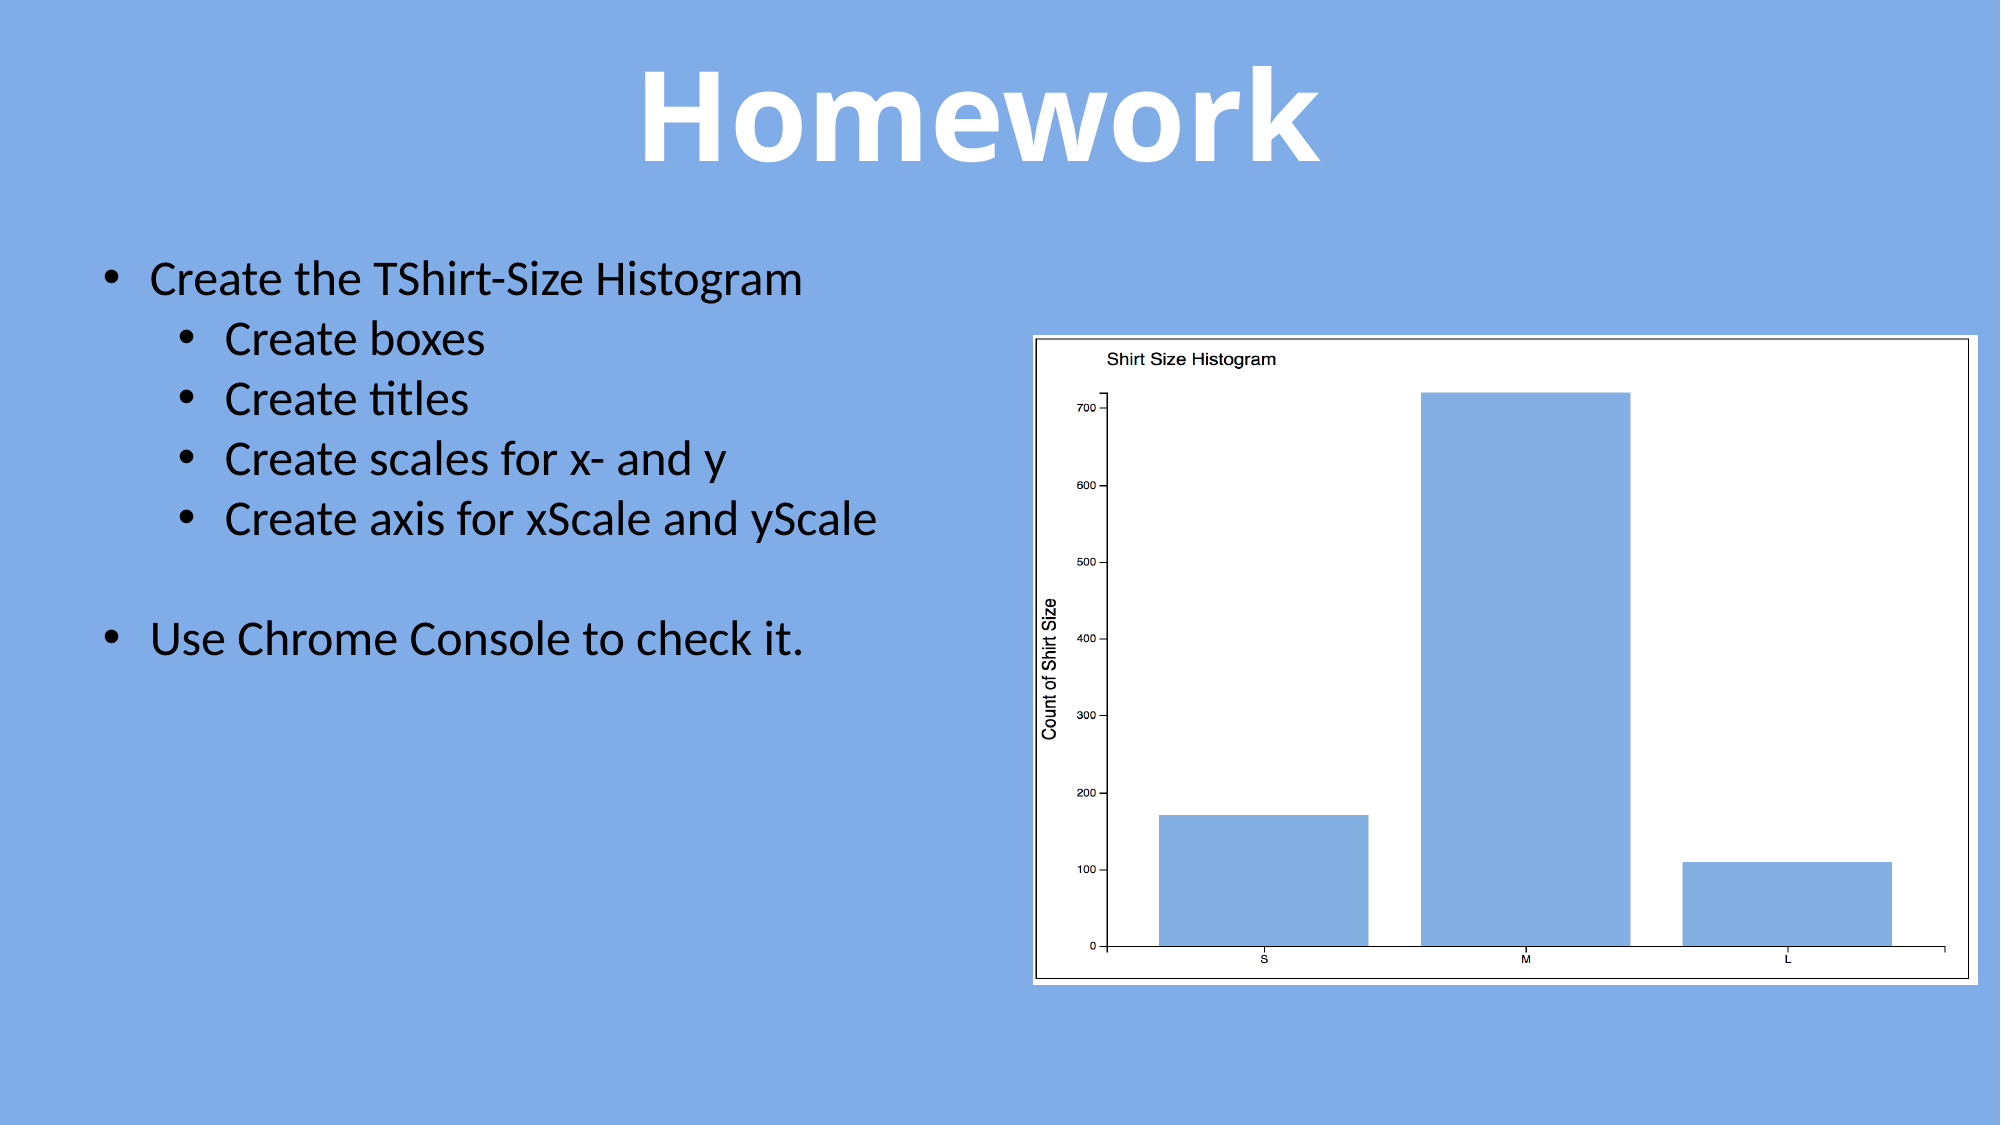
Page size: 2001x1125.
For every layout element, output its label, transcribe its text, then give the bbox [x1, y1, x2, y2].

picture [1033, 335, 1978, 985]
text_box Create the TShirt-Size Histogram Create boxes Create titles Create scales for x- and y Create axis for xScale and yScale Use Chrome Console to check it. [88, 238, 1527, 674]
text_box Homework [0, 28, 1978, 194]
